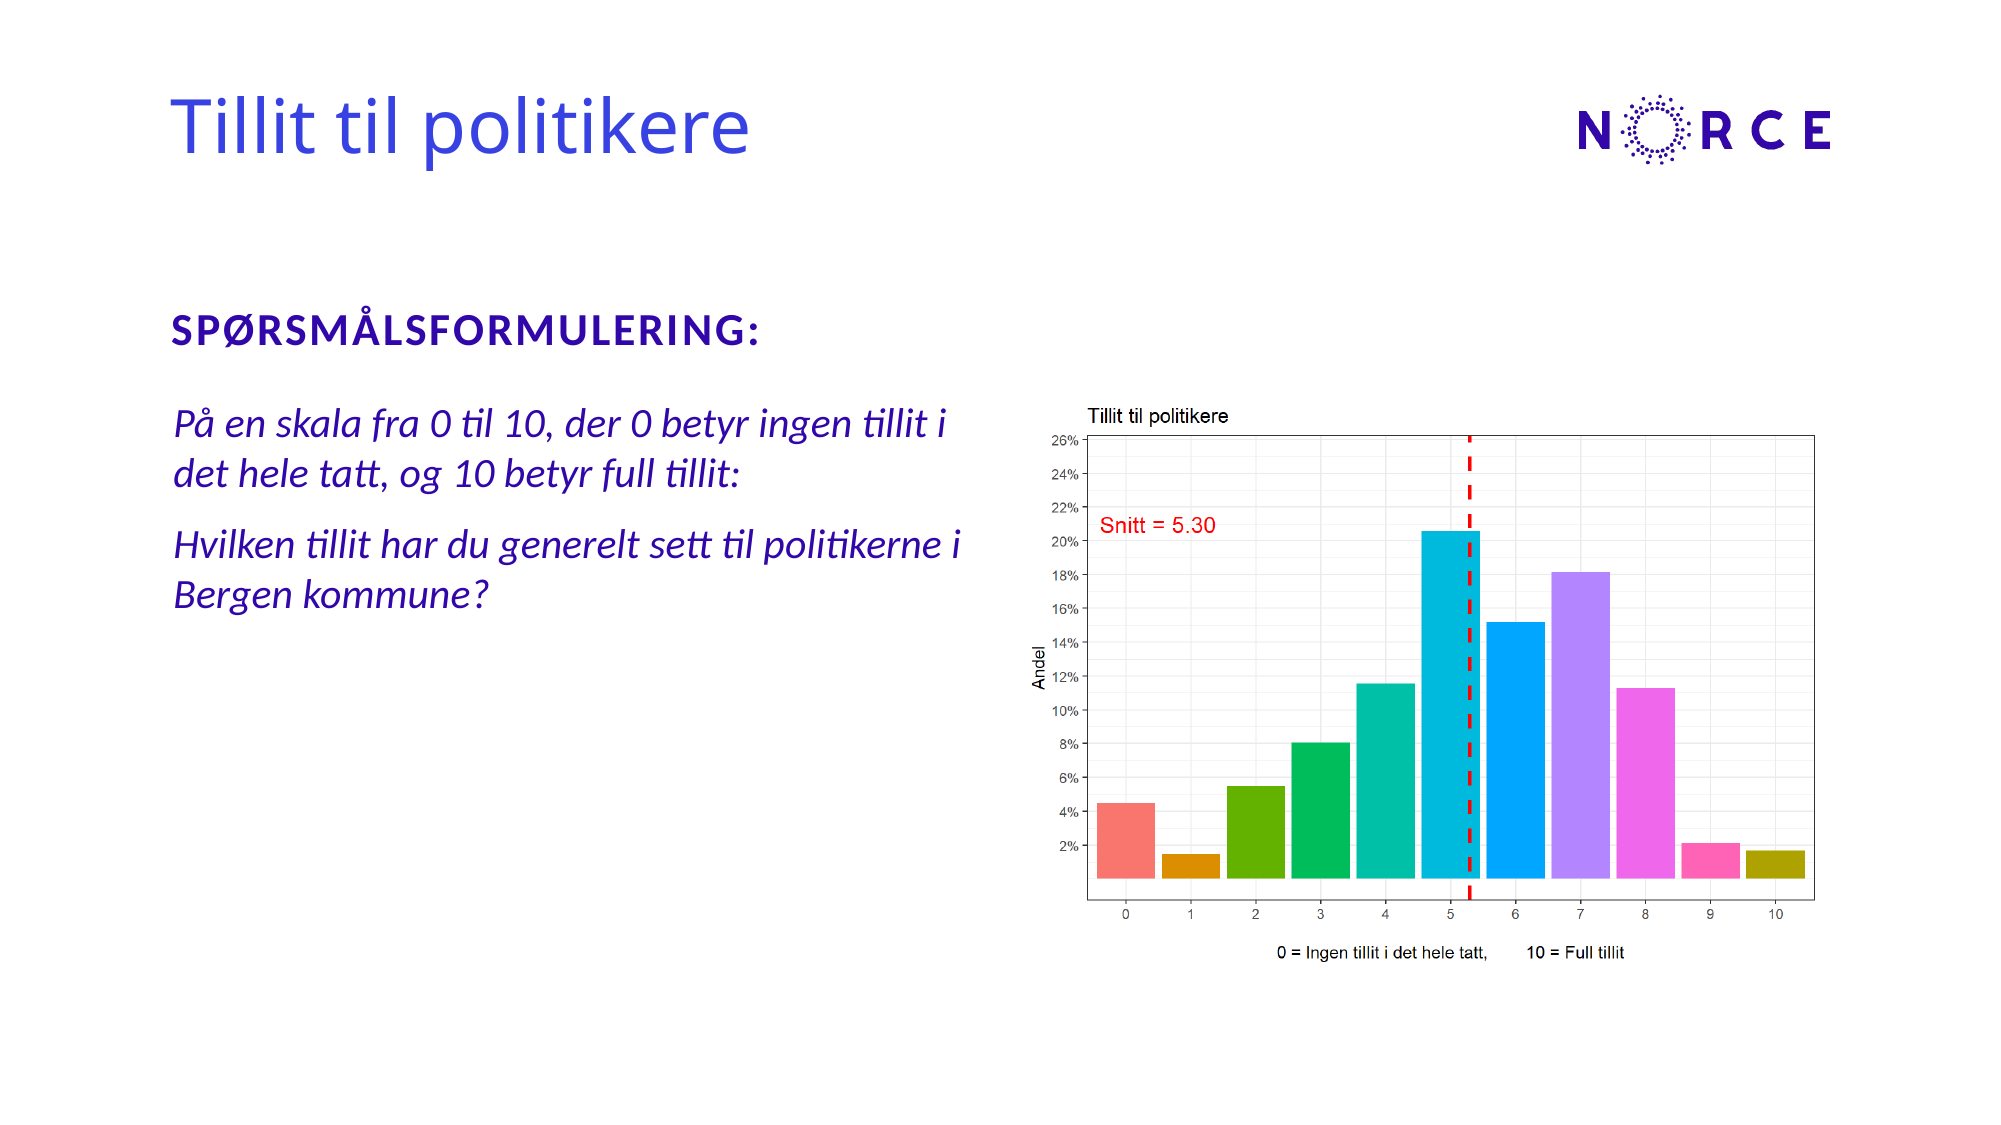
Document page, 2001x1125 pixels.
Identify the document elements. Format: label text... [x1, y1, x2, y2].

list På en skala fra 0 til 10, der 0 betyr ingen tillit i det hele tatt, og 10 betyr full tillit: Hvilken tillit har du generelt sett til politikerne i Bergen kommune? [171, 396, 972, 973]
list spørsmålsformulering: [171, 299, 972, 355]
picture [1574, 0, 2000, 169]
title Tillit til politikere [170, 88, 1321, 233]
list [1022, 398, 1823, 970]
